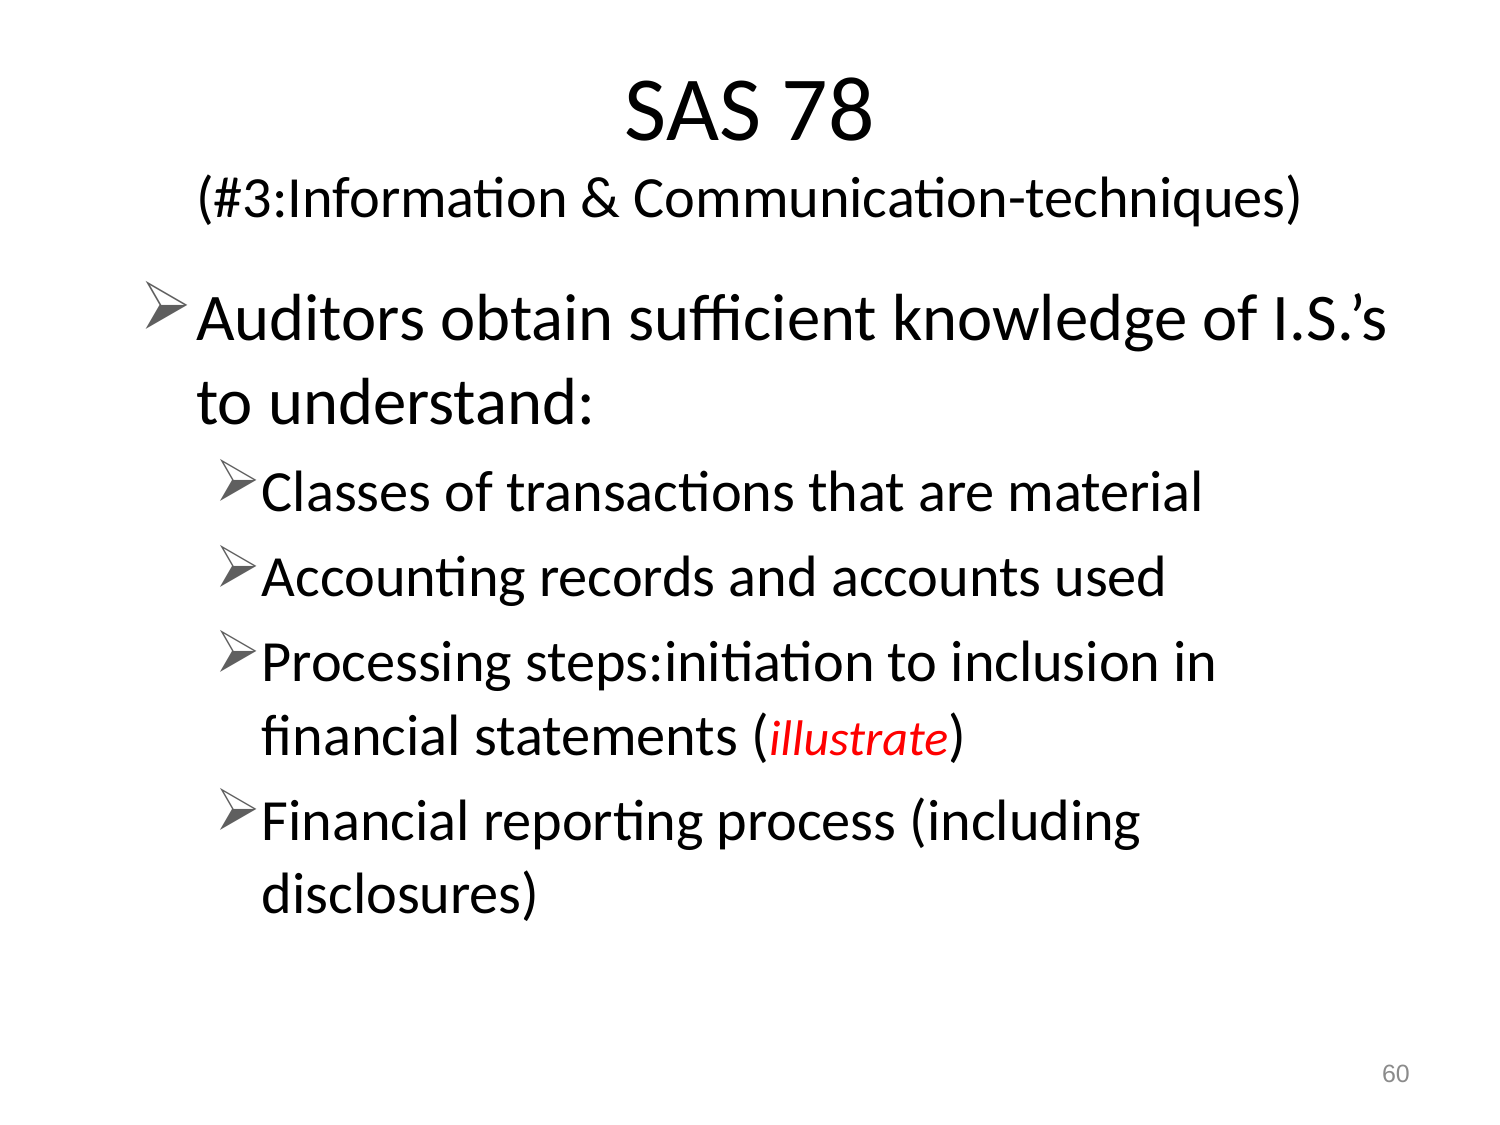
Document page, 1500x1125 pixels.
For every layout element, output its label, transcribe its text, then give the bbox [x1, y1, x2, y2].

slide_number 60 [1074, 1051, 1425, 1103]
title SAS 78 (#3:Information & Communication-techniques) [74, 44, 1426, 233]
list Auditors obtain sufficient knowledge of I.S.’s to understand: Classes of transactions that are material Accounting records and accounts used Processing steps:initiation to inclusion in financial statements (illustrate) Financial reporting process (including disclosures) [124, 262, 1426, 1051]
